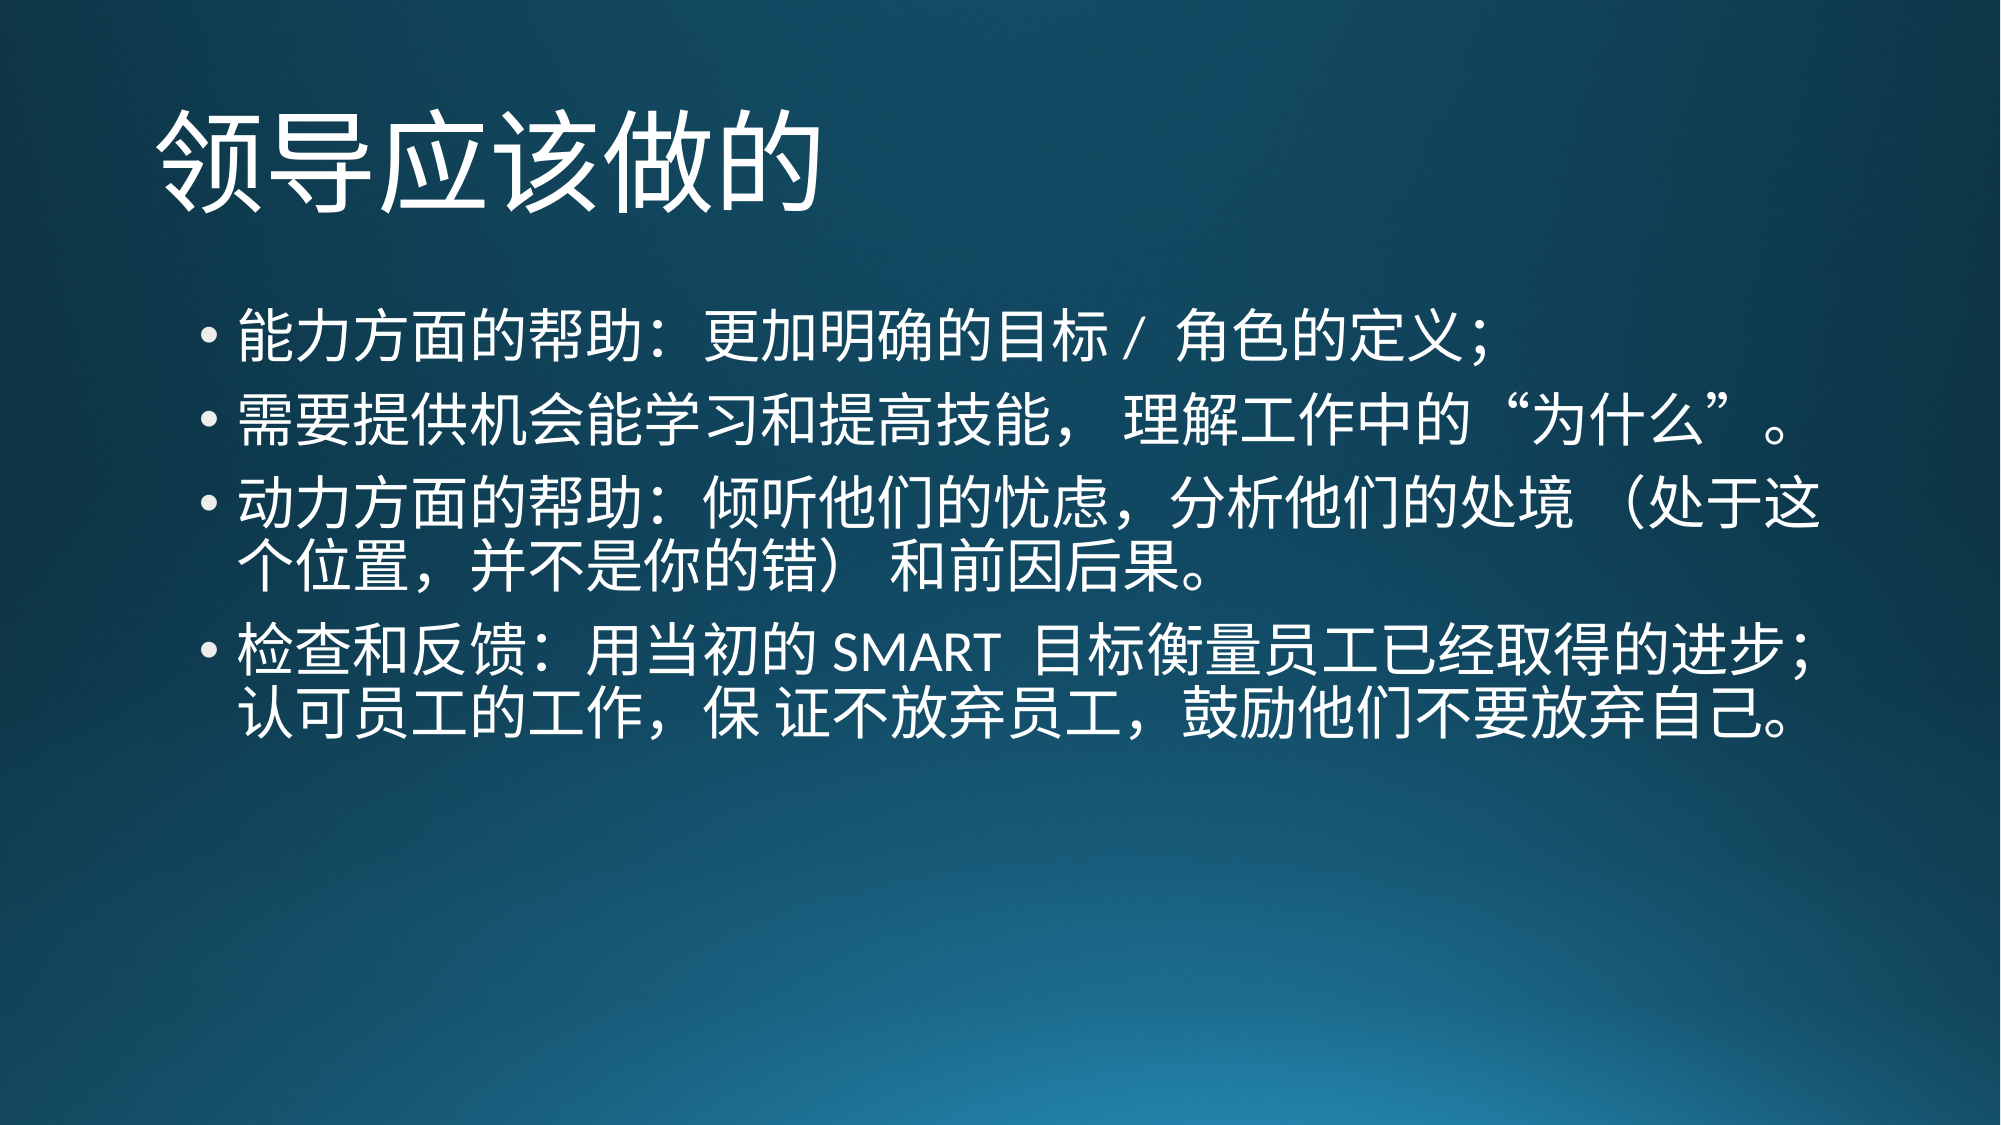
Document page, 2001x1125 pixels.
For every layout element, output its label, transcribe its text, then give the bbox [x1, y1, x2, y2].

picture [0, 0, 2001, 1125]
title 领导应该做的 [137, 59, 1863, 278]
list 能力方面的帮助：更加明确的目标/ 角色的定义； 需要提供机会能学习和提高技能， 理解工作中的“为什么”。 动力方面的帮助：倾听他们的忧虑，分析他们的处境 （处于这个位置，并不是你的错） 和前因后果。 检查和反馈：用当初的SMART 目标衡量员工已经取得的进步；认可员工的工作，保 证不放弃员工，鼓励他们不要放弃自己。 [183, 299, 1863, 1014]
